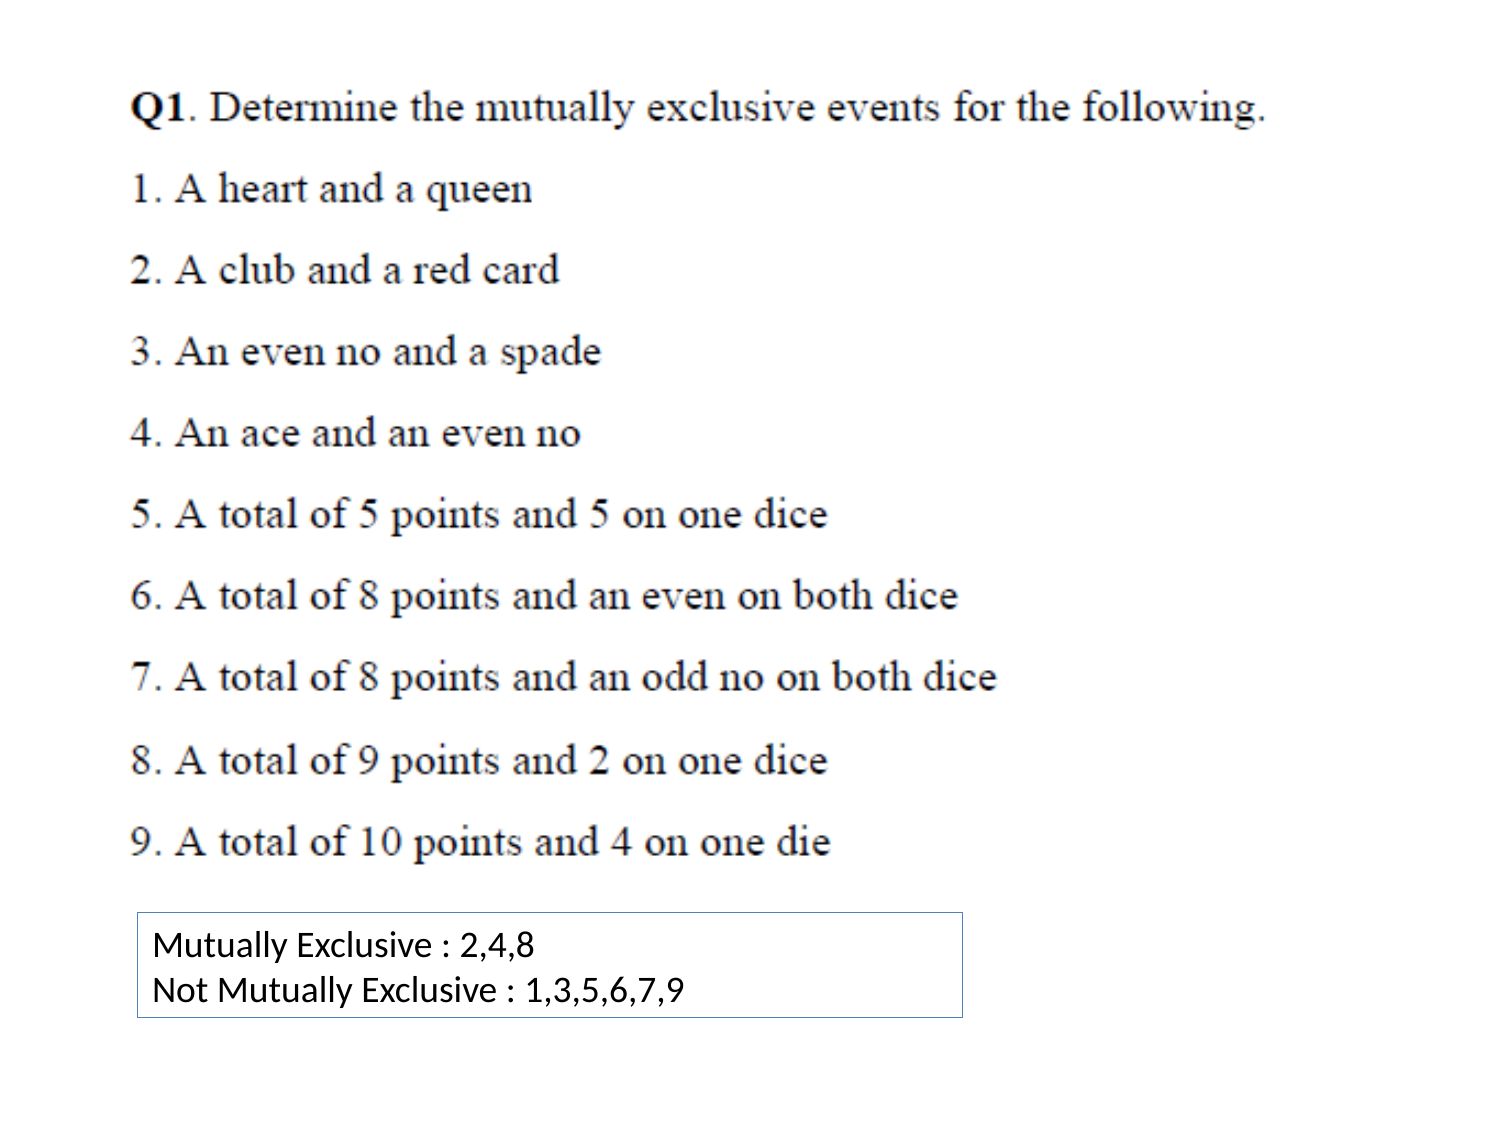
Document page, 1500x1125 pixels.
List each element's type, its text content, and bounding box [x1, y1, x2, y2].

picture [99, 62, 1276, 889]
text_box Mutually Exclusive : 2,4,8 Not Mutually Exclusive : 1,3,5,6,7,9 [137, 912, 963, 1018]
